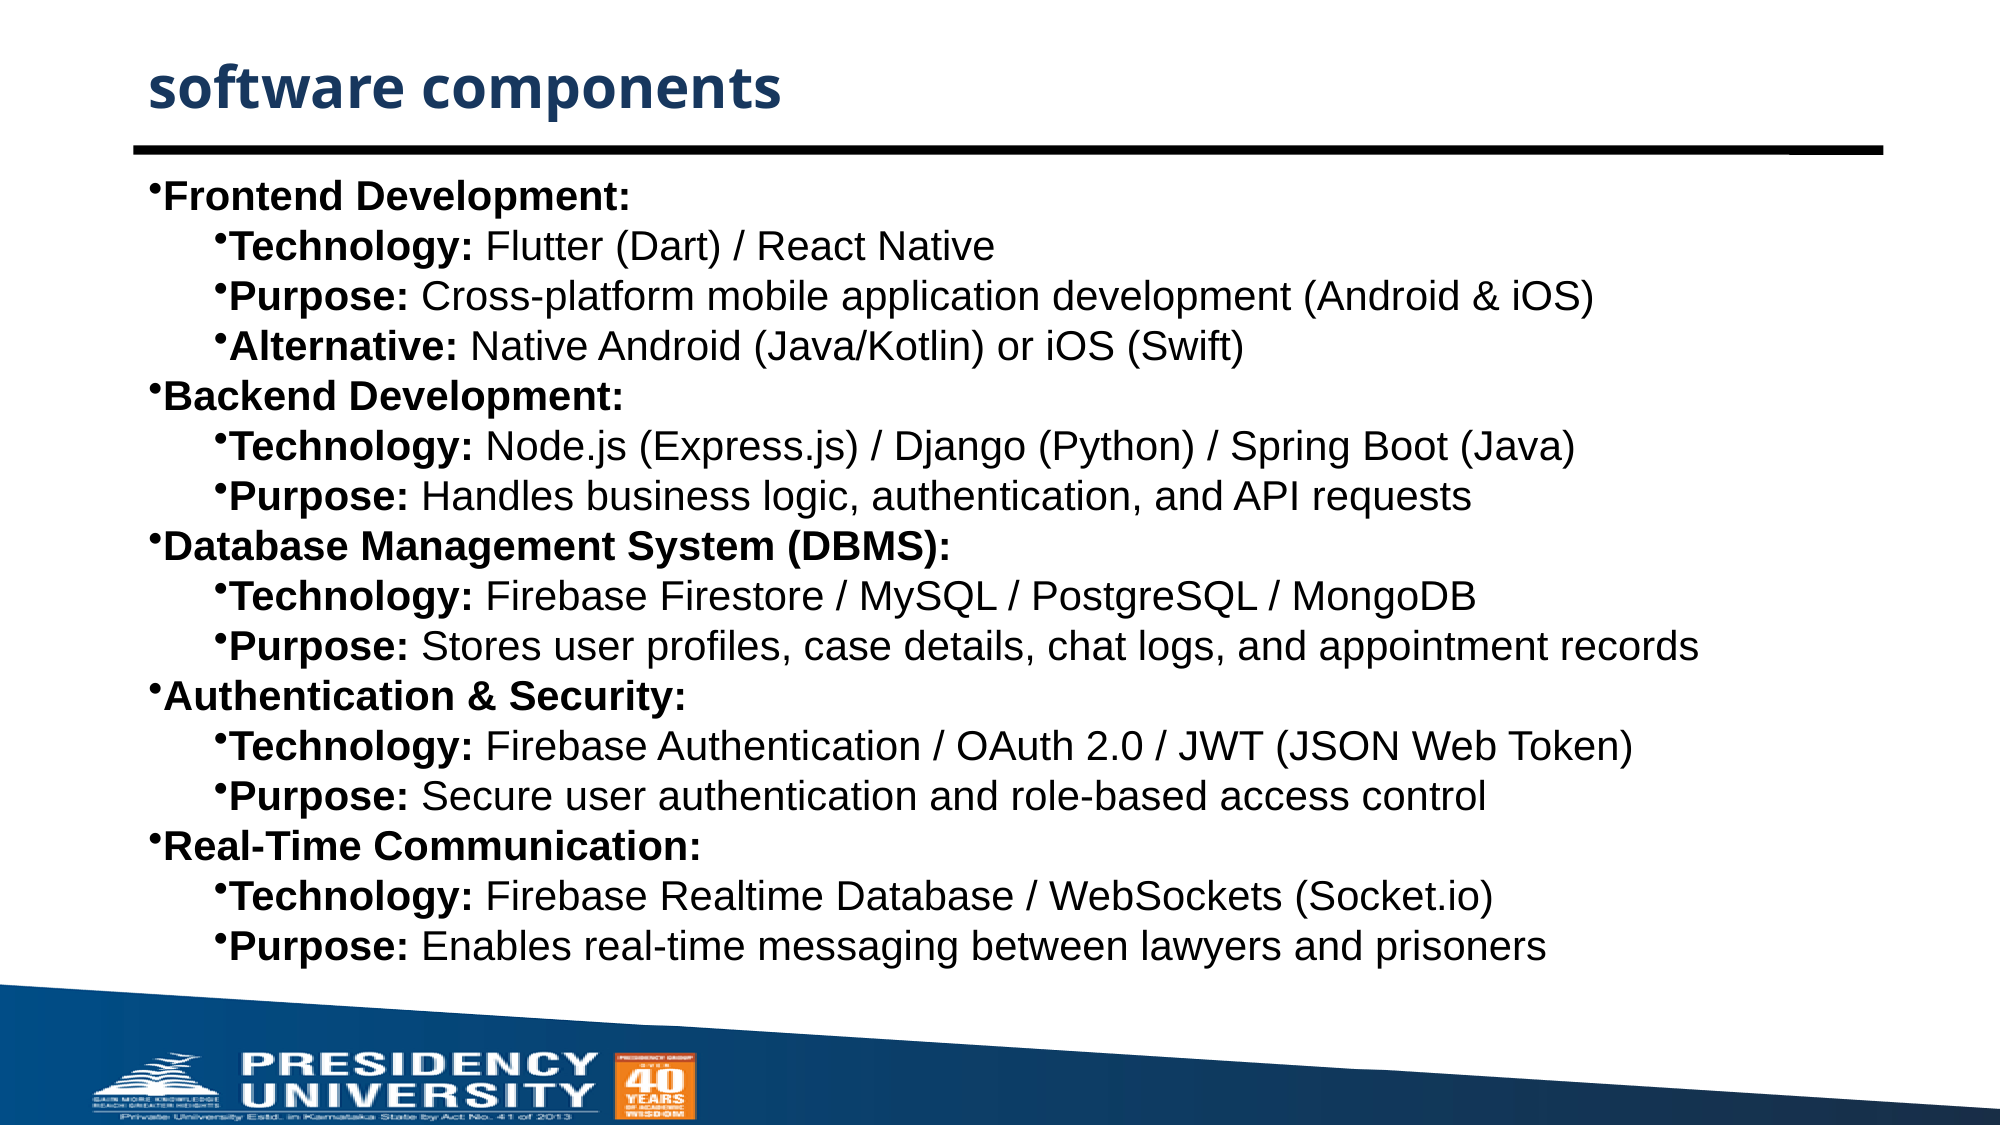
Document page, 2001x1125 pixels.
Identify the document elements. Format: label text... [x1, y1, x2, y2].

title software components [133, 45, 1884, 125]
picture [0, 982, 2000, 1125]
list Frontend Development: Technology: Flutter (Dart) / React Native Purpose: Cross-platform mobile application development (Android & iOS) Alternative: Native Android (Java/Kotlin) or iOS (Swift) Backend Development: Technology: Node.js (Express.js) / Django (Python) / Spring Boot (Java) Purpose: Handles business logic, authentication, and API requests Database Management System (DBMS): Technology: Firebase Firestore / MySQL / PostgreSQL / MongoDB Purpose: Stores user profiles, case details, chat logs, and appointment records Authentication & Security: Technology: Firebase Authentication / OAuth 2.0 / JWT (JSON Web Token) Purpose: Secure user authentication and role-based access control Real-Time Communication: Technology: Firebase Realtime Database / WebSockets (Socket.io) Purpose: Enables real-time messaging between lawyers and prisoners [133, 160, 1726, 1027]
